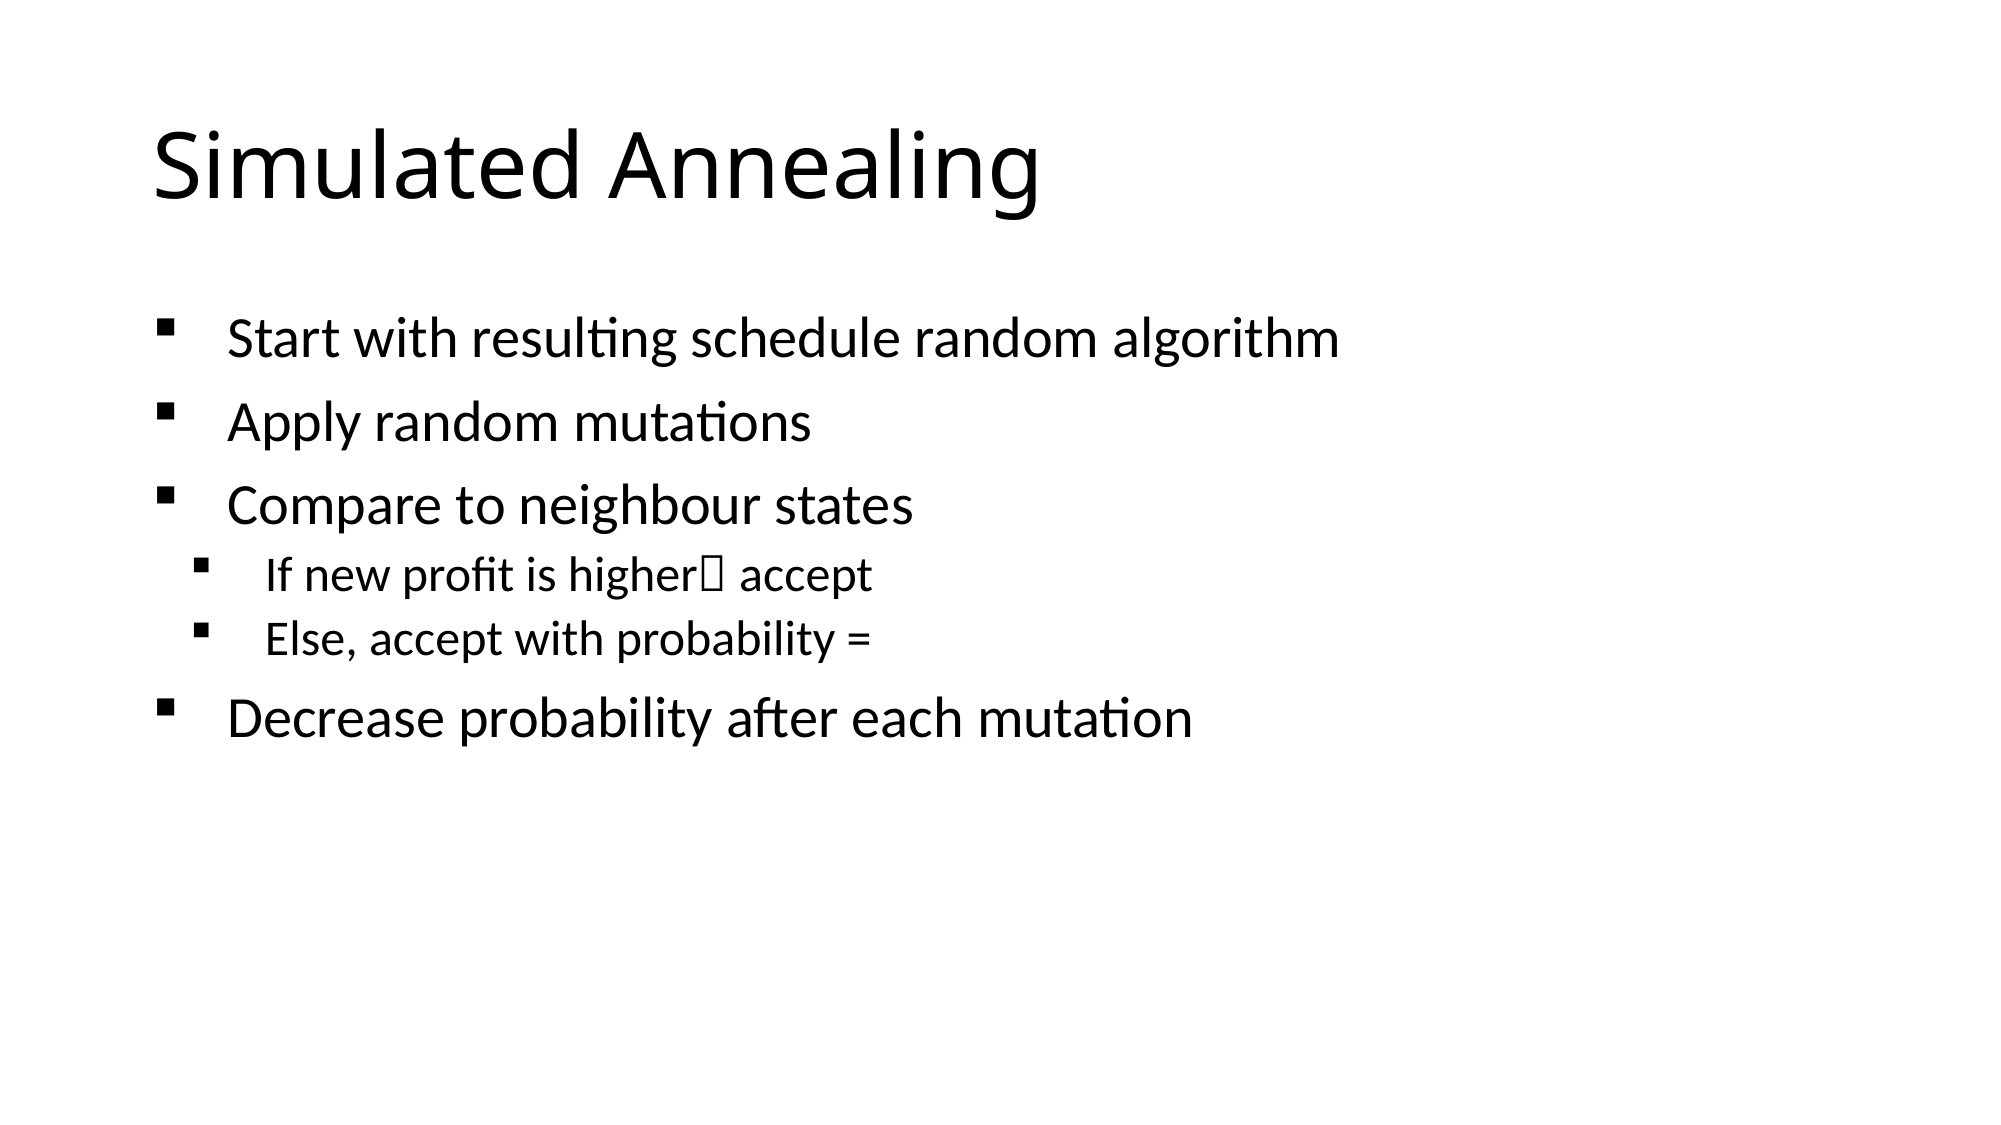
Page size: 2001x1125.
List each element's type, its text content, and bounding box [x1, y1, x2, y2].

title Simulated Annealing [137, 59, 1863, 278]
